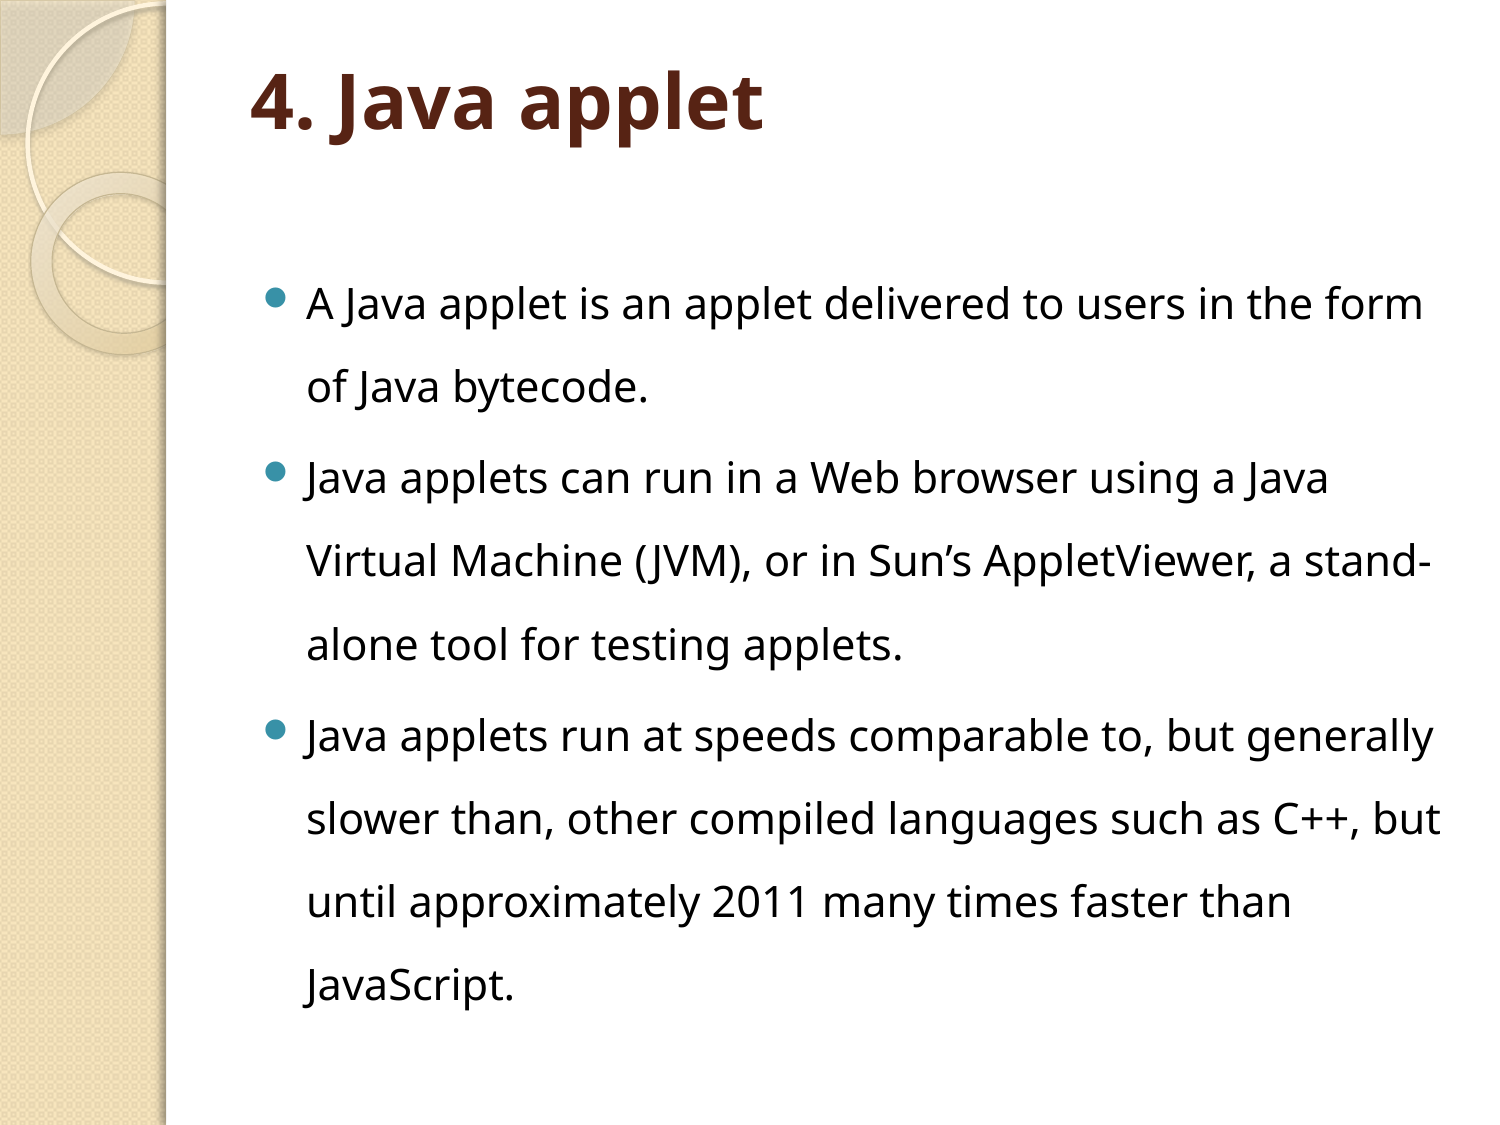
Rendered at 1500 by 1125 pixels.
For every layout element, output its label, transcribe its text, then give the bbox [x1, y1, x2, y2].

list A Java applet is an applet delivered to users in the form of Java bytecode. Java applets can run in a Web browser using a Java Virtual Machine (JVM), or in Sun’s AppletViewer, a stand-alone tool for testing applets. Java applets run at speeds comparable to, but generally slower than, other compiled languages such as C++, but until approximately 2011 many times faster than JavaScript. [235, 237, 1466, 1025]
title 4. Java applet [235, 45, 1466, 153]
